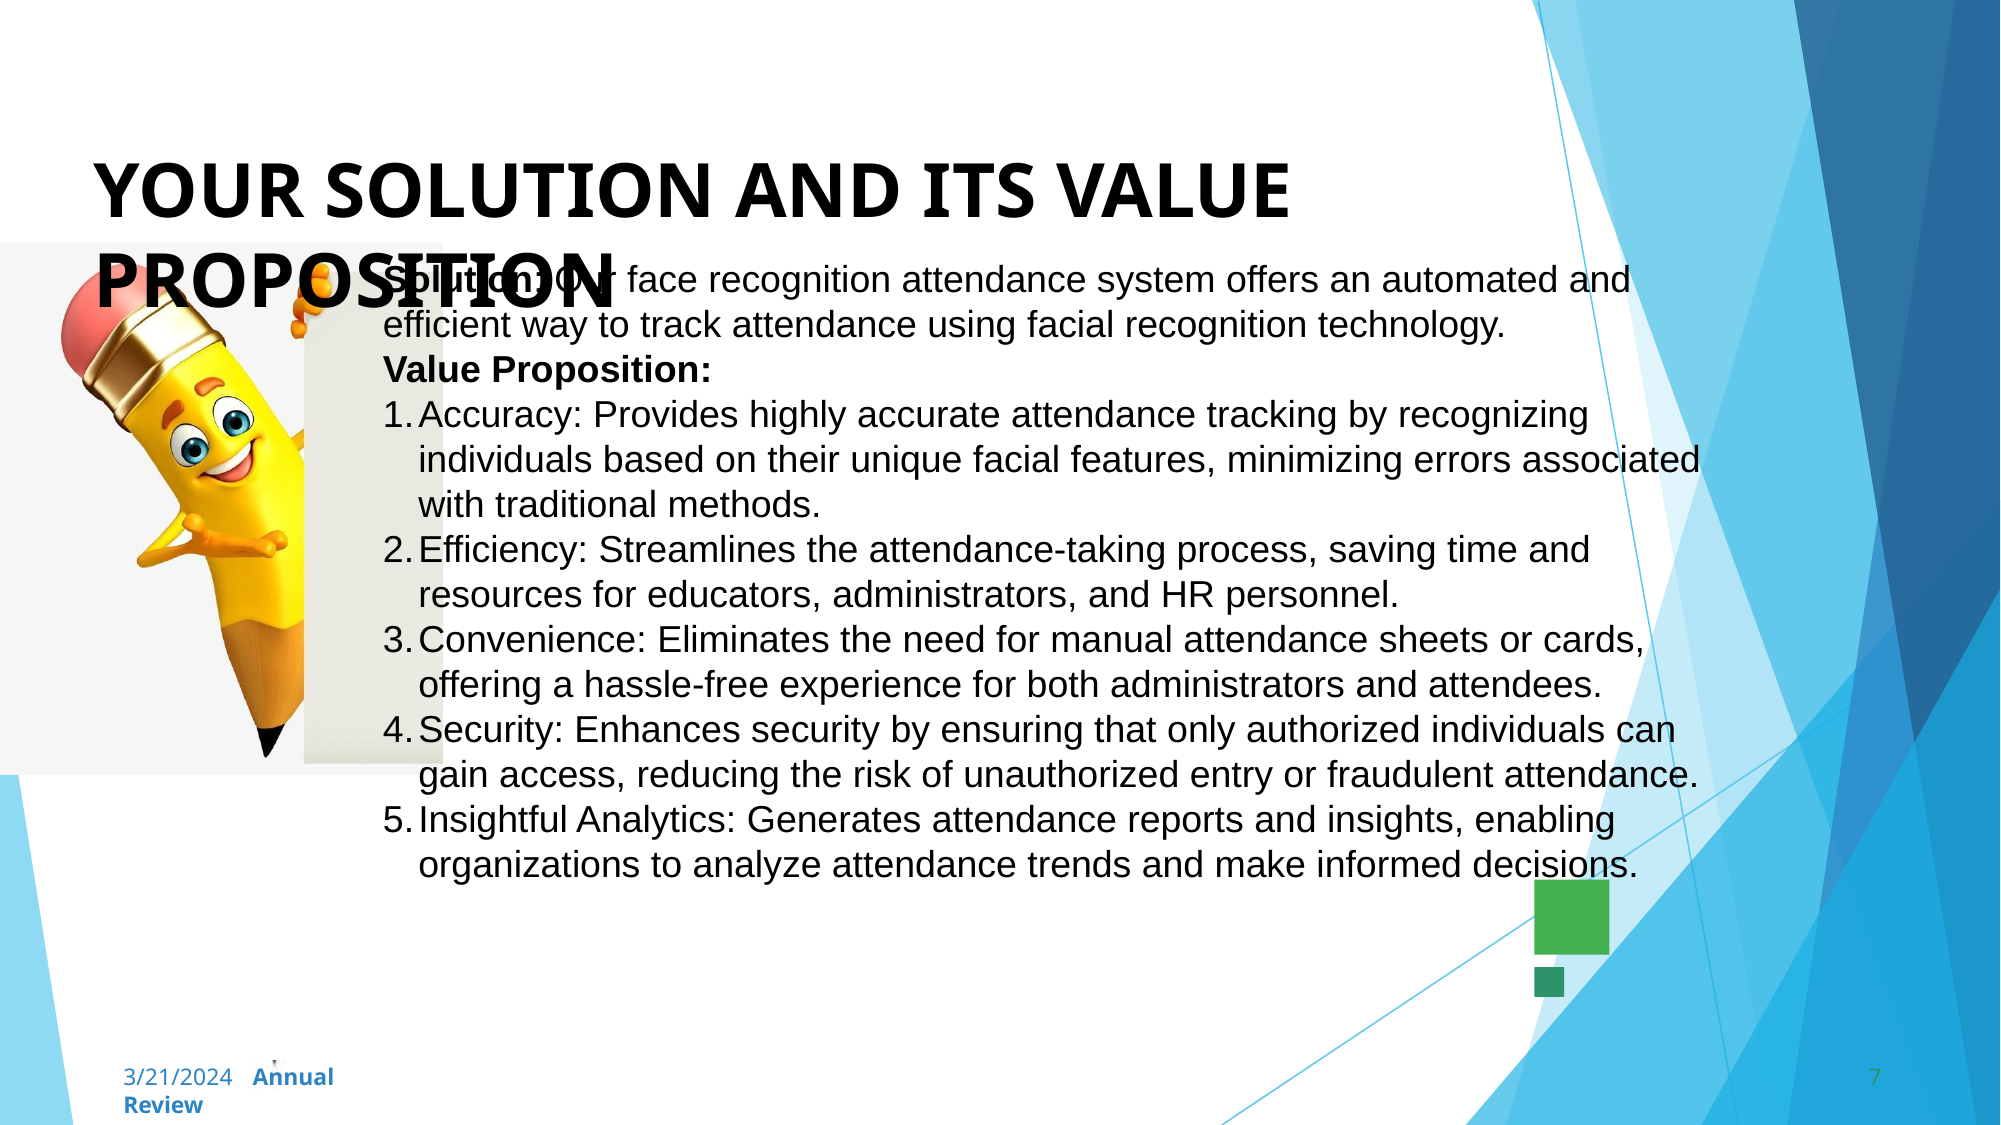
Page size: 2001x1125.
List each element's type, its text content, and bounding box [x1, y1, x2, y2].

text_box 3/21/2024 Annual Review [121, 1103, 417, 1118]
text_box Solution: Our face recognition attendance system offers an automated and efficient way to track attendance using facial recognition technology. Value Proposition: Accuracy: Provides highly accurate attendance tracking by recognizing individuals based on their unique facial features, minimizing errors associated with traditional methods. Efficiency: Streamlines the attendance-taking process, saving time and resources for educators, administrators, and HR personnel. Convenience: Eliminates the need for manual attendance sheets or cards, offering a hassle-free experience for both administrators and attendees. Security: Enhances security by ensuring that only authorized individuals can gain access, reducing the risk of unauthorized entry or fraudulent attendance. Insightful Analytics: Generates attendance reports and insights, enabling organizations to analyze attendance trends and make informed decisions. [368, 247, 1763, 892]
text_box [1534, 967, 1565, 997]
slide_number 7 [1849, 1061, 1890, 1125]
picture [0, 241, 443, 776]
text_box [1534, 892, 1610, 955]
picture [110, 1060, 463, 1094]
title YOUR SOLUTION AND ITS VALUE PROPOSITION [91, 63, 1694, 247]
